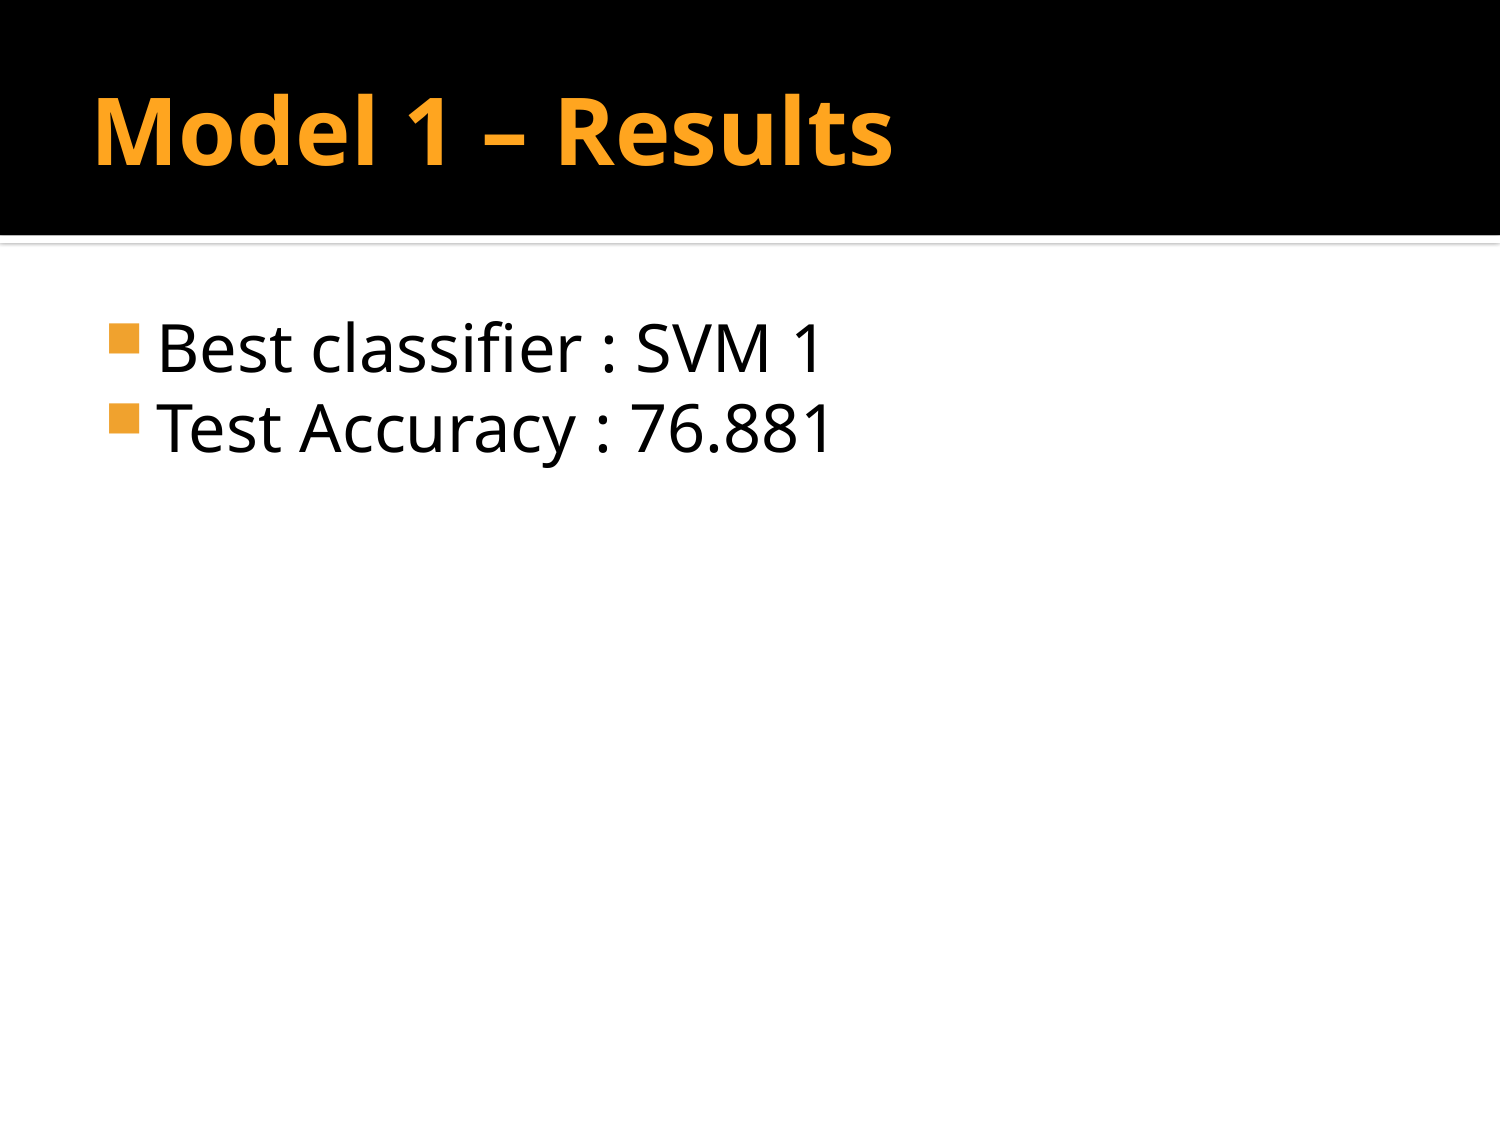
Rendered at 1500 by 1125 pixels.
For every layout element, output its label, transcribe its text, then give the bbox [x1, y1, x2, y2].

list Best classifier : SVM 1 Test Accuracy : 76.881 [75, 291, 1425, 1050]
title Model 1 – Results [75, 25, 1425, 231]
